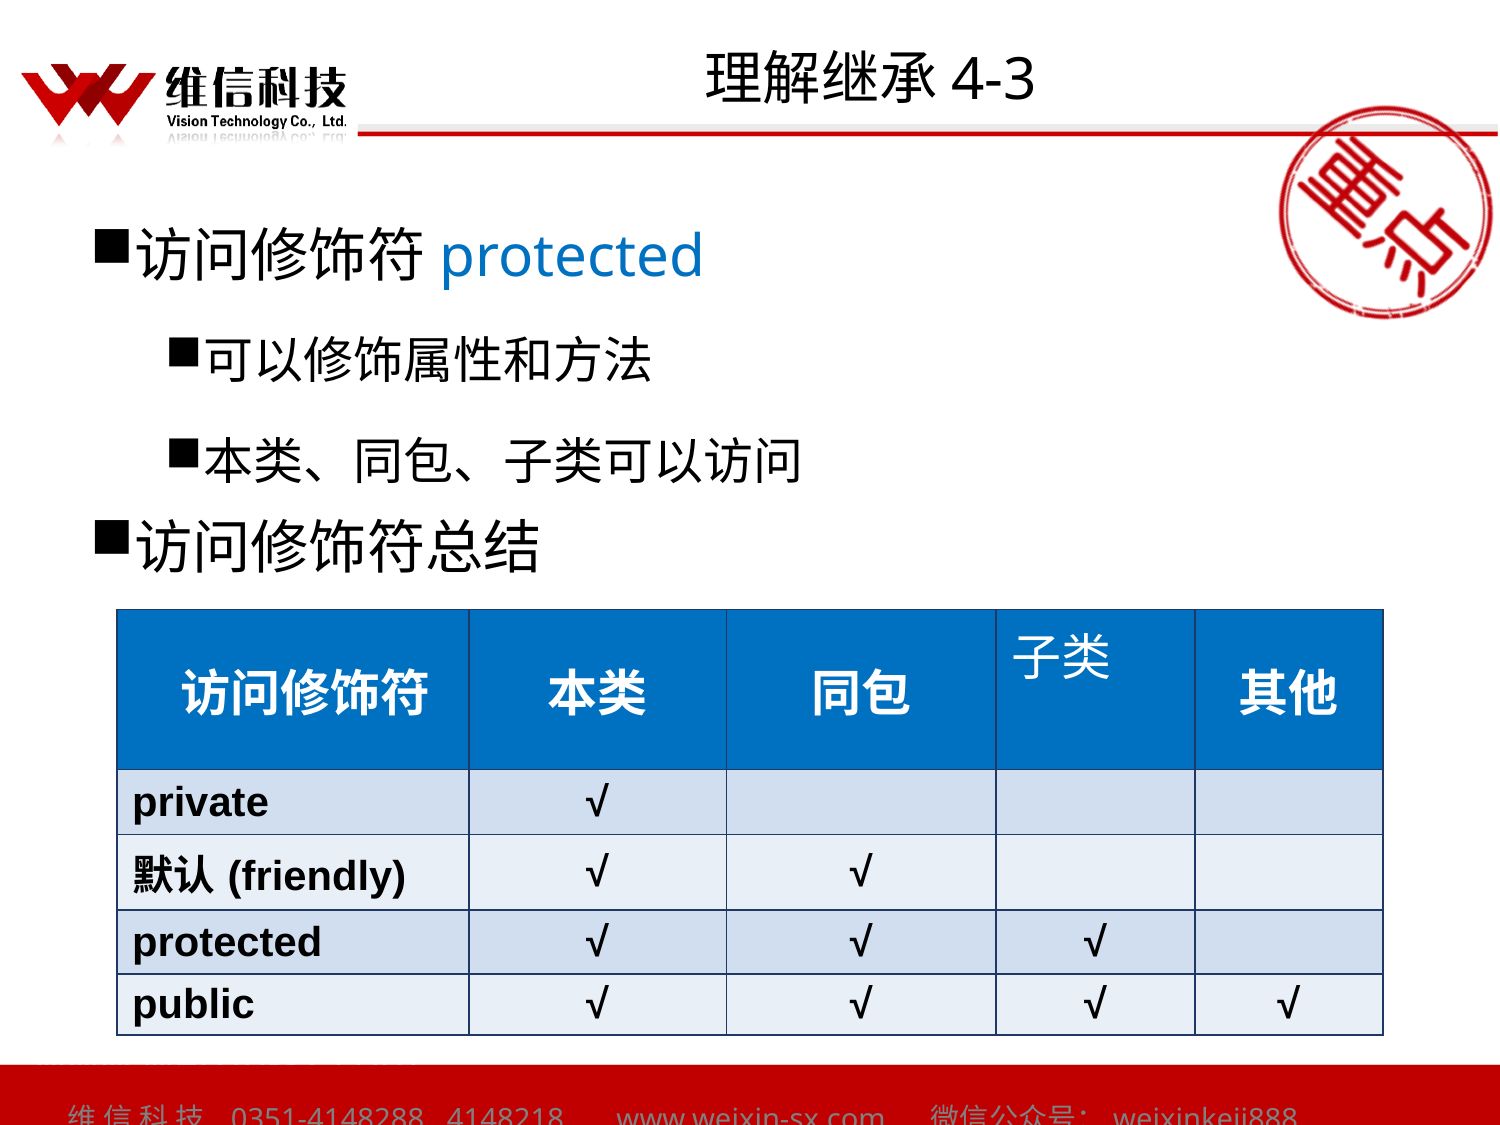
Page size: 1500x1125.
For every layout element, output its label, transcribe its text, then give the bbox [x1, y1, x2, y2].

table_cell √ [997, 975, 1194, 1034]
table_cell √ [470, 835, 726, 909]
table_header 同包 [727, 610, 995, 769]
table_cell √ [727, 911, 995, 973]
table_cell [1196, 835, 1382, 909]
table_cell [1196, 770, 1382, 834]
title 理解继承4-3 [379, 47, 1363, 114]
table_cell √ [470, 911, 726, 973]
table_header 其他 [1196, 610, 1382, 769]
table_cell [997, 835, 1194, 909]
table_cell public [118, 975, 468, 1034]
table_cell √ [997, 911, 1194, 973]
table_cell √ [727, 975, 995, 1034]
table_cell √ [1196, 975, 1382, 1034]
table_cell √ [470, 975, 726, 1034]
picture [1223, 49, 1500, 374]
table_cell 默认(friendly) [118, 835, 468, 909]
picture [19, 55, 352, 147]
list 访问修饰符protected 可以修饰属性和方法 本类、同包、子类可以访问 访问修饰符总结 [75, 210, 1425, 1005]
table_cell [1196, 911, 1382, 973]
table_cell [727, 770, 995, 834]
table_cell private [118, 770, 468, 834]
table_cell √ [470, 770, 726, 834]
table_header 访问修饰符 [118, 610, 468, 769]
table_header 本类 [470, 610, 726, 769]
table_cell [997, 770, 1194, 834]
table_cell protected [118, 911, 468, 973]
table_header 子类 [997, 610, 1194, 769]
table_cell √ [727, 835, 995, 909]
